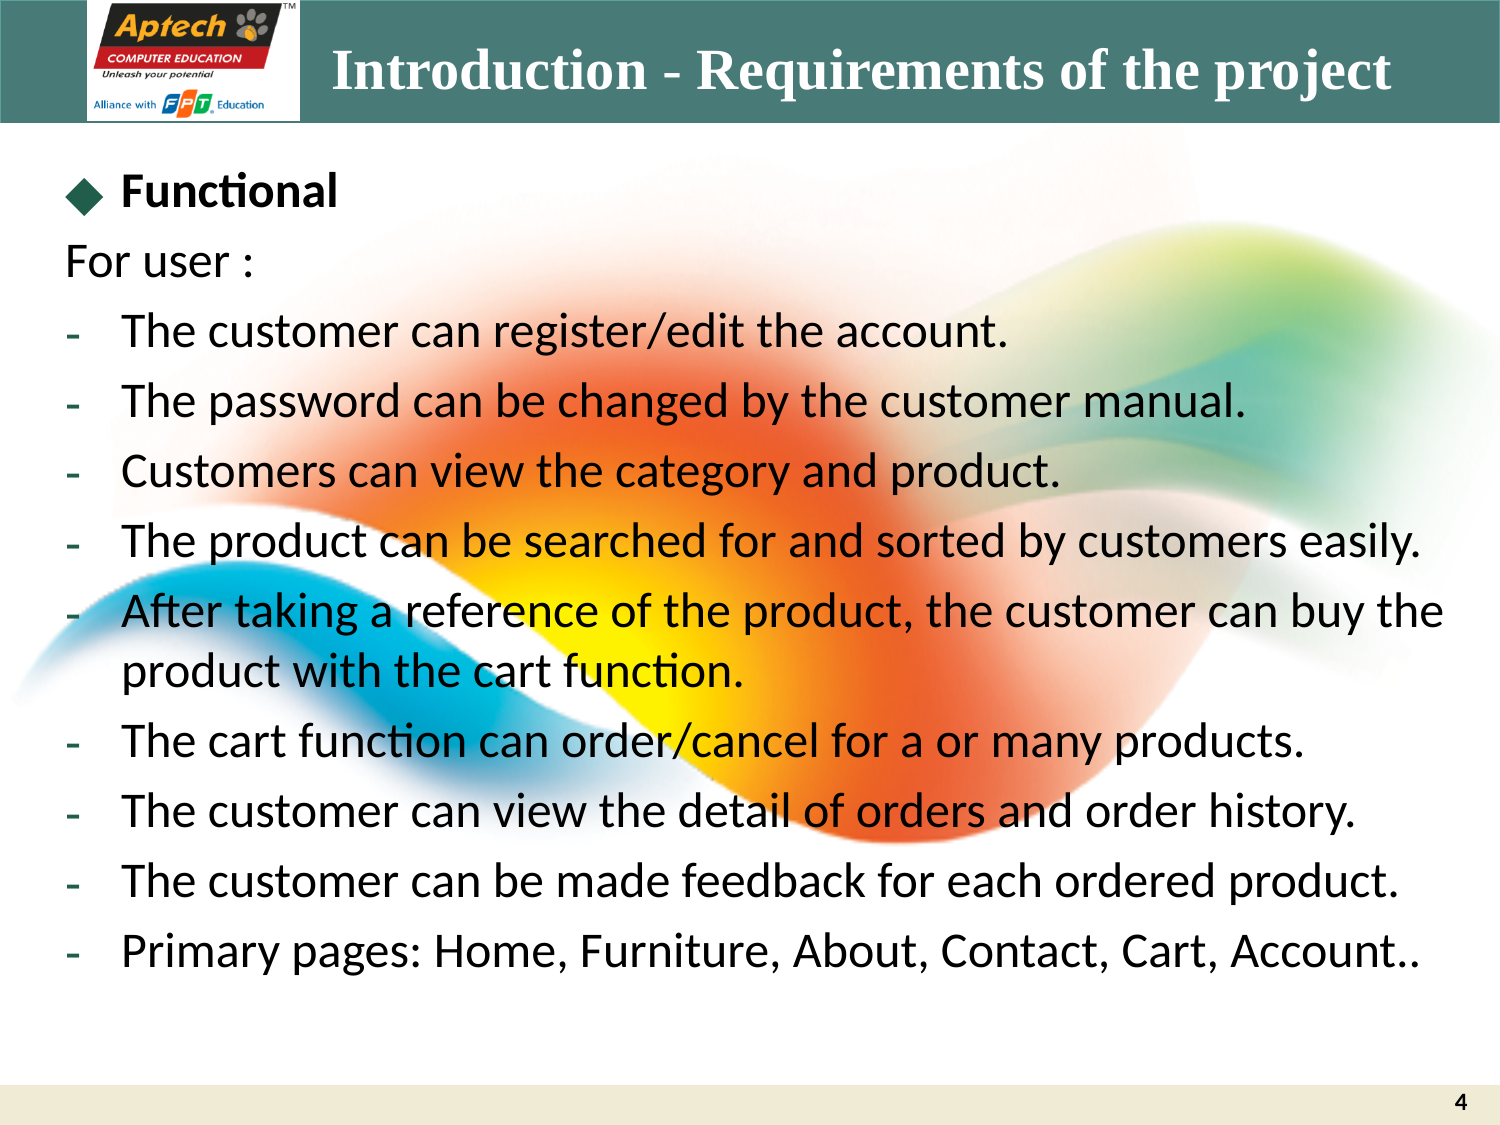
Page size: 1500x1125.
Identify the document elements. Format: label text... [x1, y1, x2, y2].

slide_number 4 [17, 1087, 1483, 1115]
picture [0, 123, 1500, 1085]
title Introduction - Requirements of the project [87, 12, 1500, 113]
picture [87, 0, 300, 12]
picture [87, 113, 300, 121]
list Functional For user : The customer can register/edit the account. The password can be changed by the customer manual. Customers can view the category and product. The product can be searched for and sorted by customers easily. After taking a reference of the product, the customer can buy the product with the cart function. The cart function can order/cancel for a or many products. The customer can view the detail of orders and order history. The customer can be made feedback for each ordered product. Primary pages: Home, Furniture, About, Contact, Cart, Account.. [50, 149, 1463, 1013]
